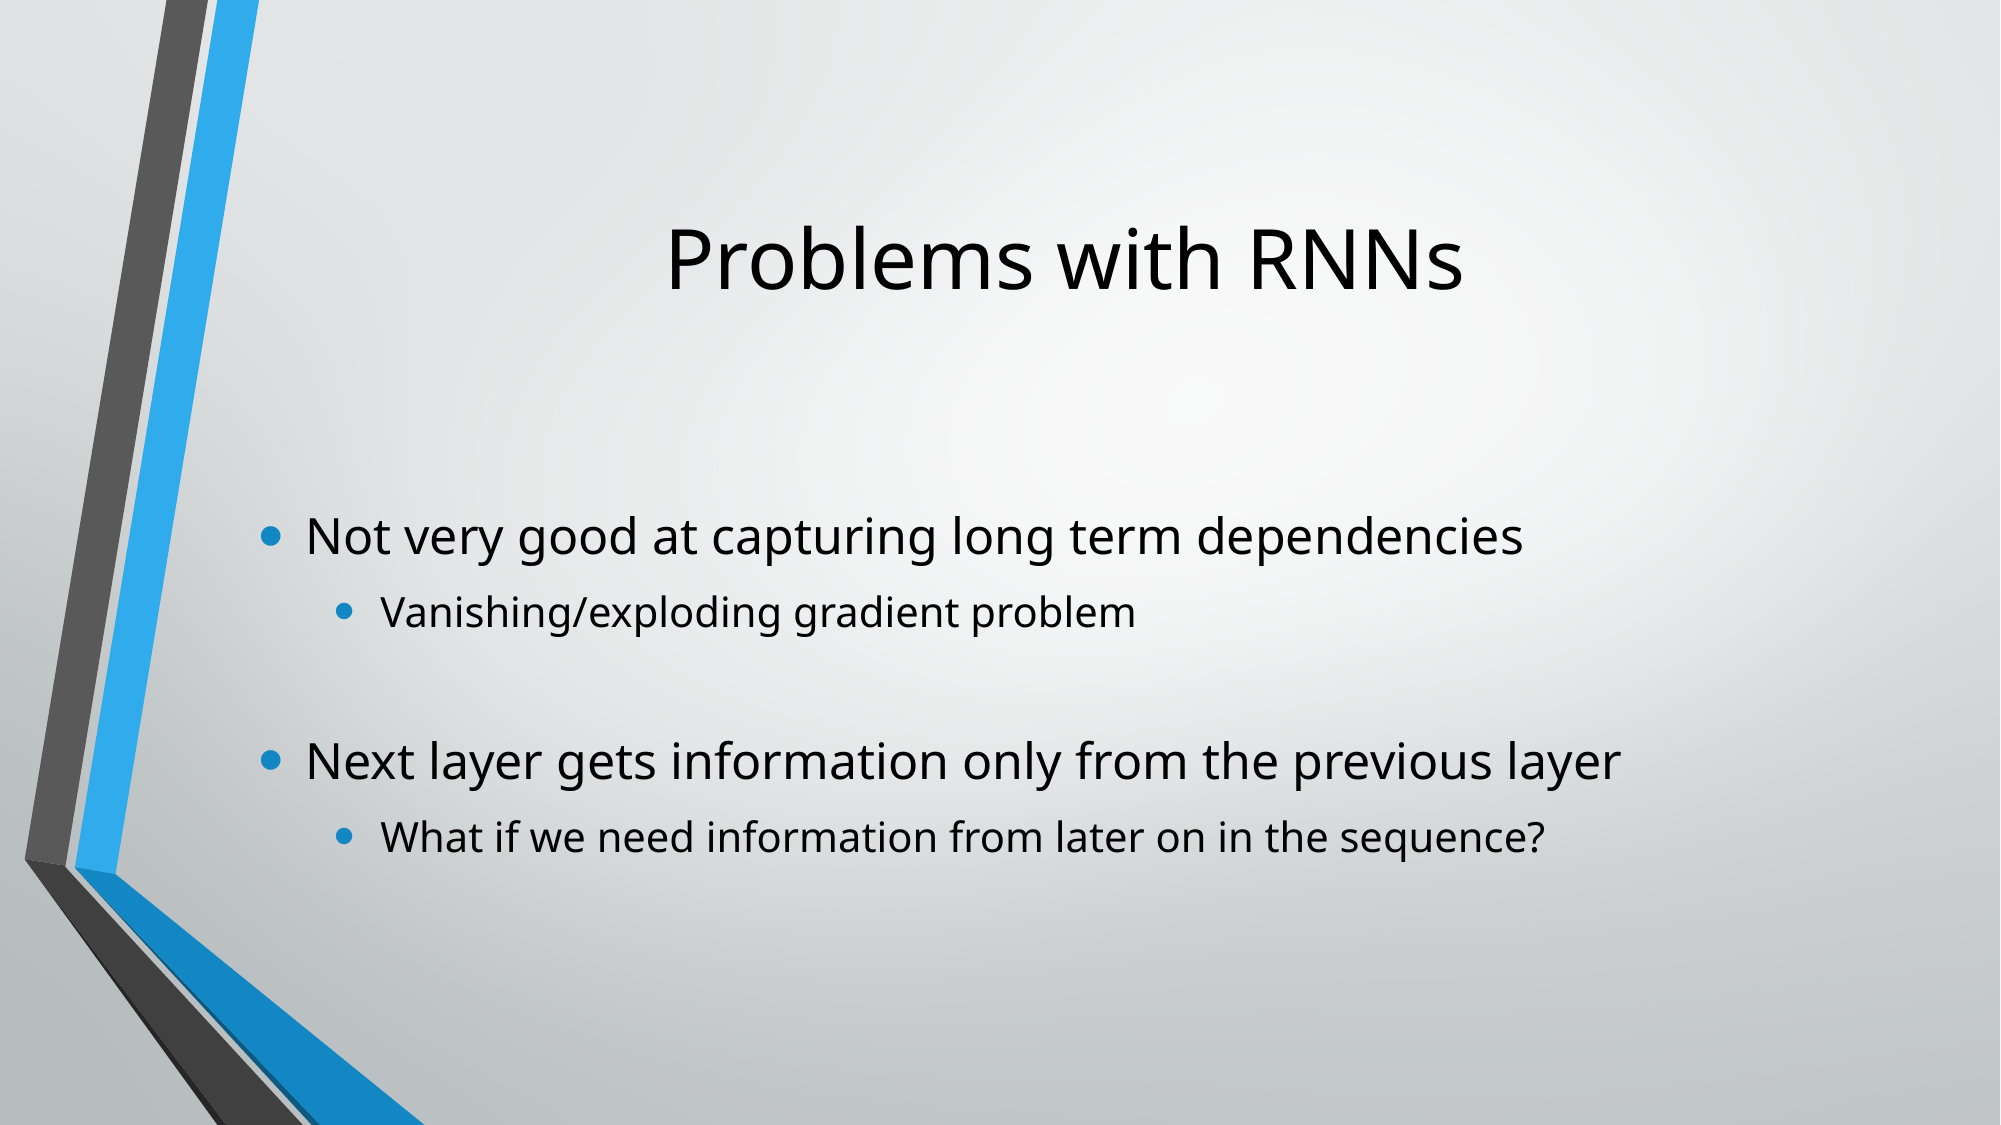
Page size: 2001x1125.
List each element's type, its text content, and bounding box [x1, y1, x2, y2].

list Not very good at capturing long term dependencies Vanishing/exploding gradient problem Next layer gets information only from the previous layer What if we need information from later on in the sequence? [243, 437, 1887, 950]
title Problems with RNNs [243, 112, 1887, 400]
